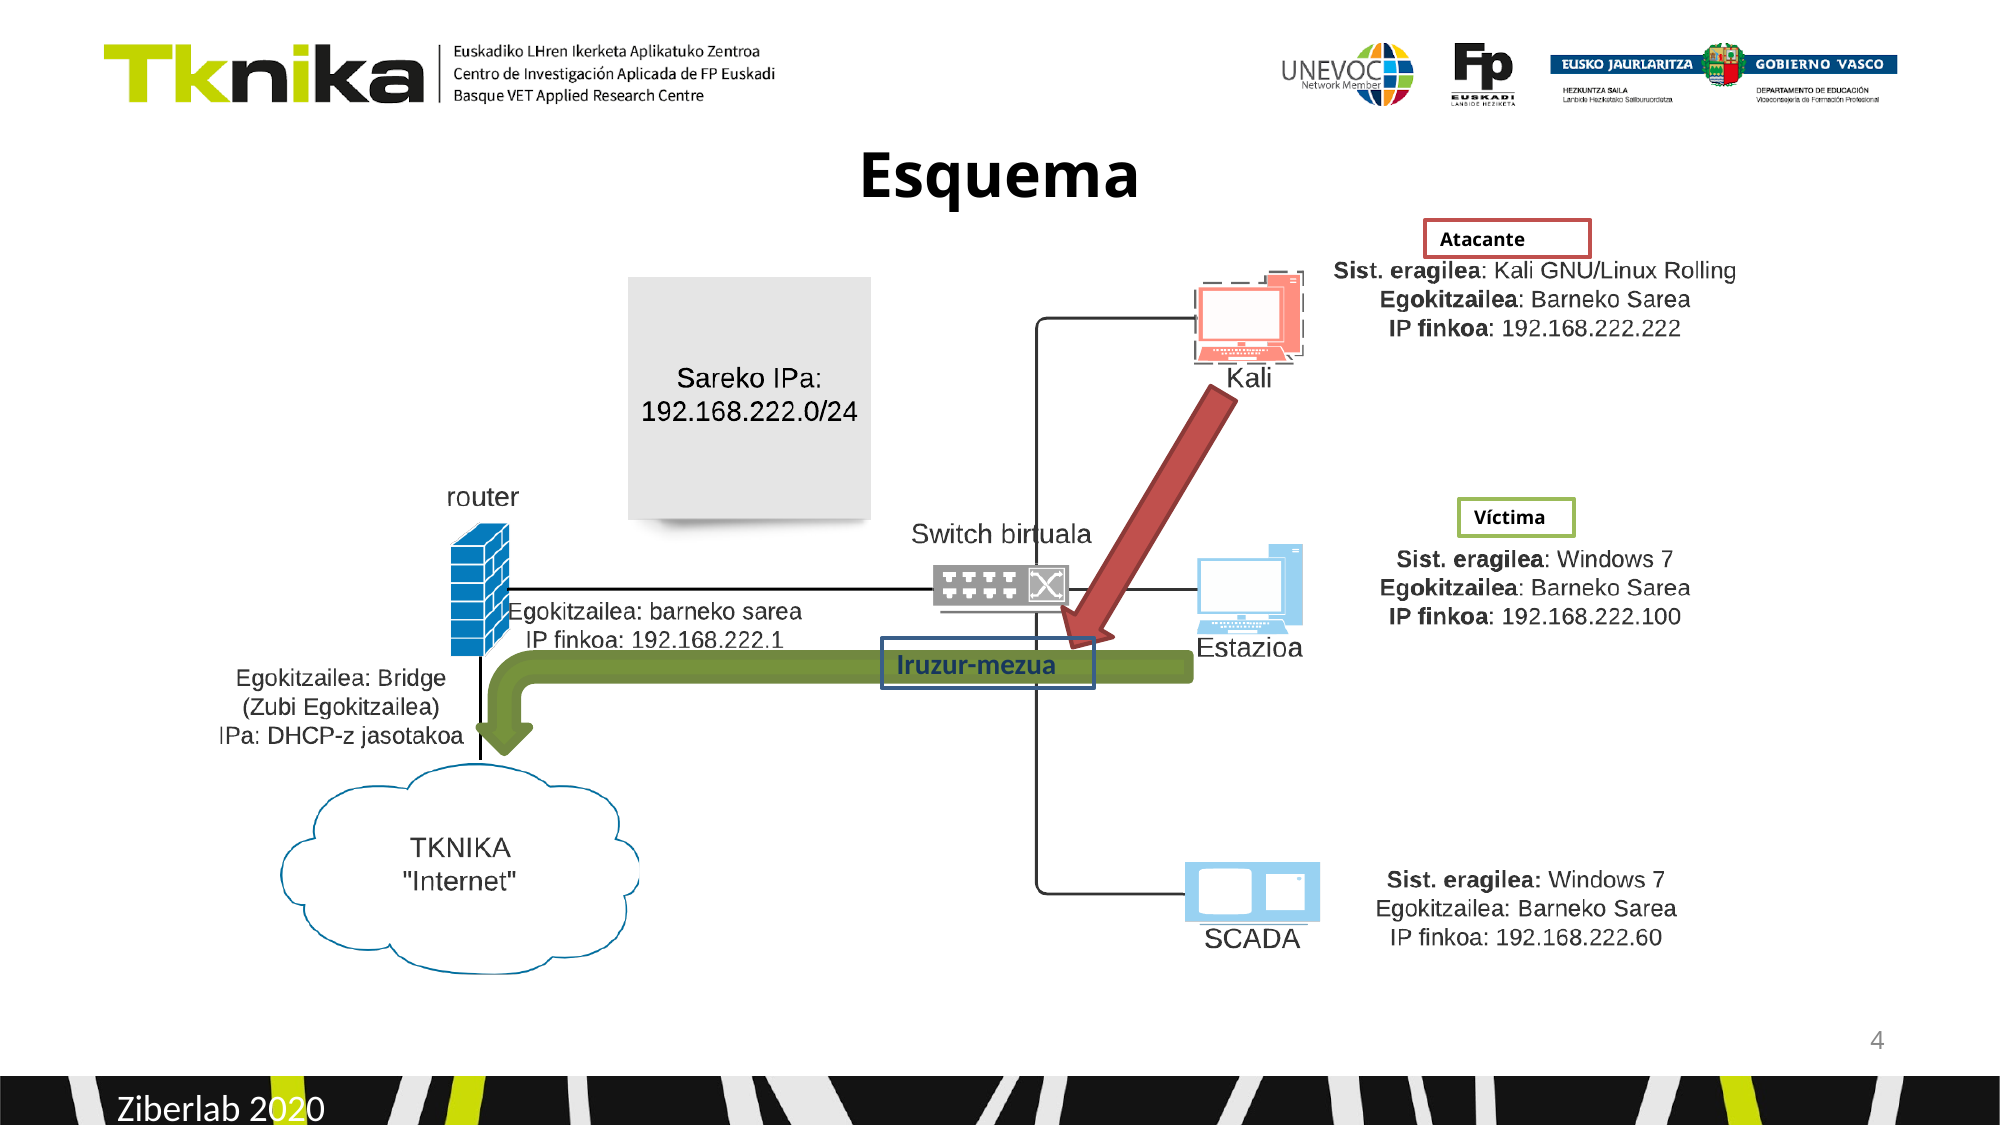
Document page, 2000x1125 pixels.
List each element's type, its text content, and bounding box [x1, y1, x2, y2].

picture [0, 1076, 2000, 1125]
slide_number ‹#› [1781, 1011, 1900, 1072]
title Esquema [99, 125, 1900, 220]
picture [125, 204, 1778, 1072]
picture [102, 42, 1898, 106]
